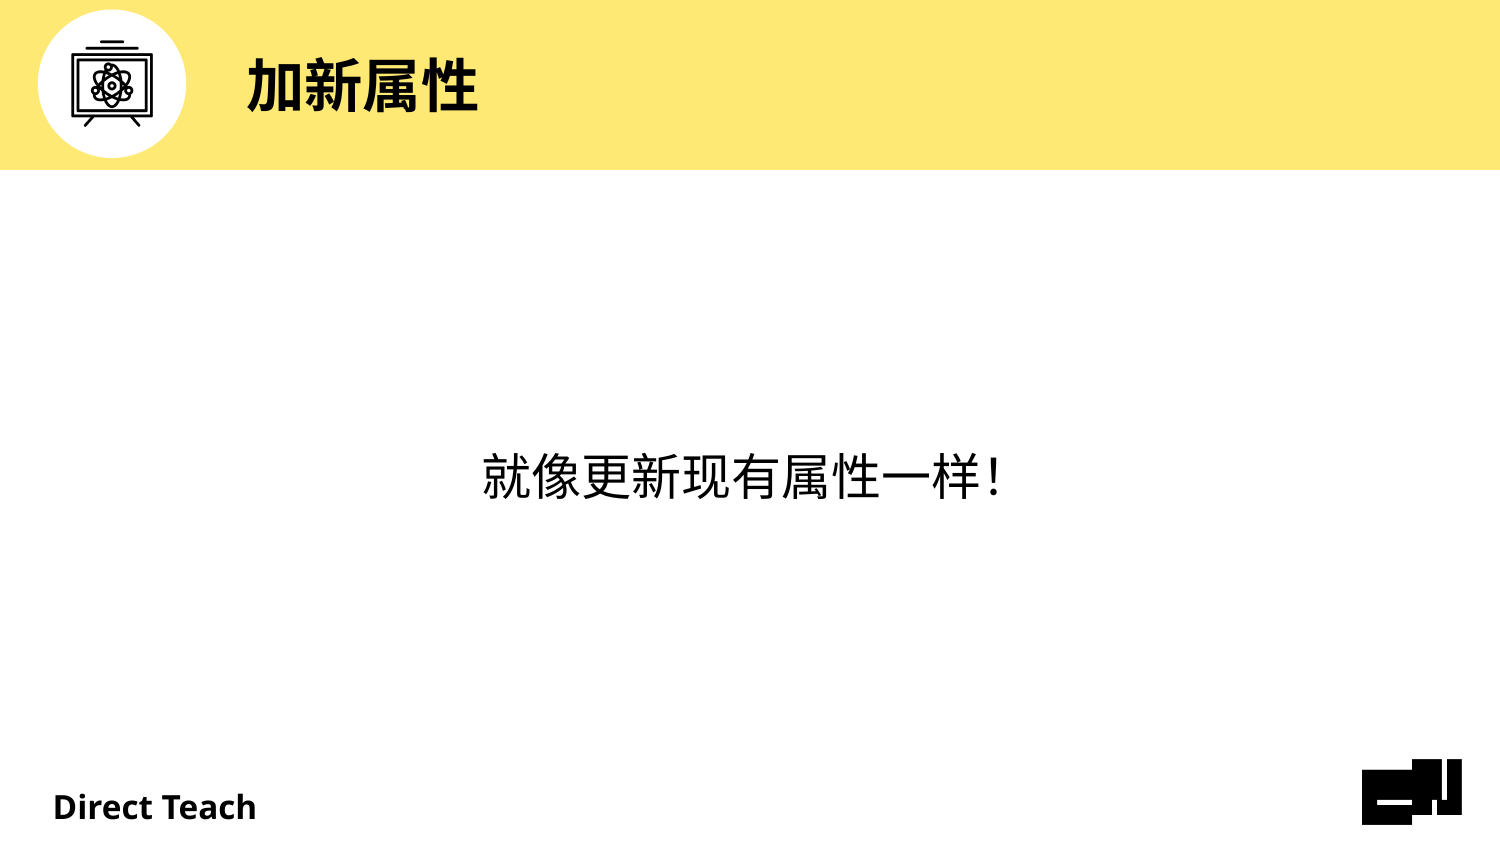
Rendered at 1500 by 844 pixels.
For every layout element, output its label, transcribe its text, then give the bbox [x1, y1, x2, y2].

picture [67, 38, 157, 129]
picture [1362, 759, 1462, 825]
list 就像更新现有属性一样！ [88, 206, 1425, 751]
title 加新属性 [231, 9, 1463, 158]
